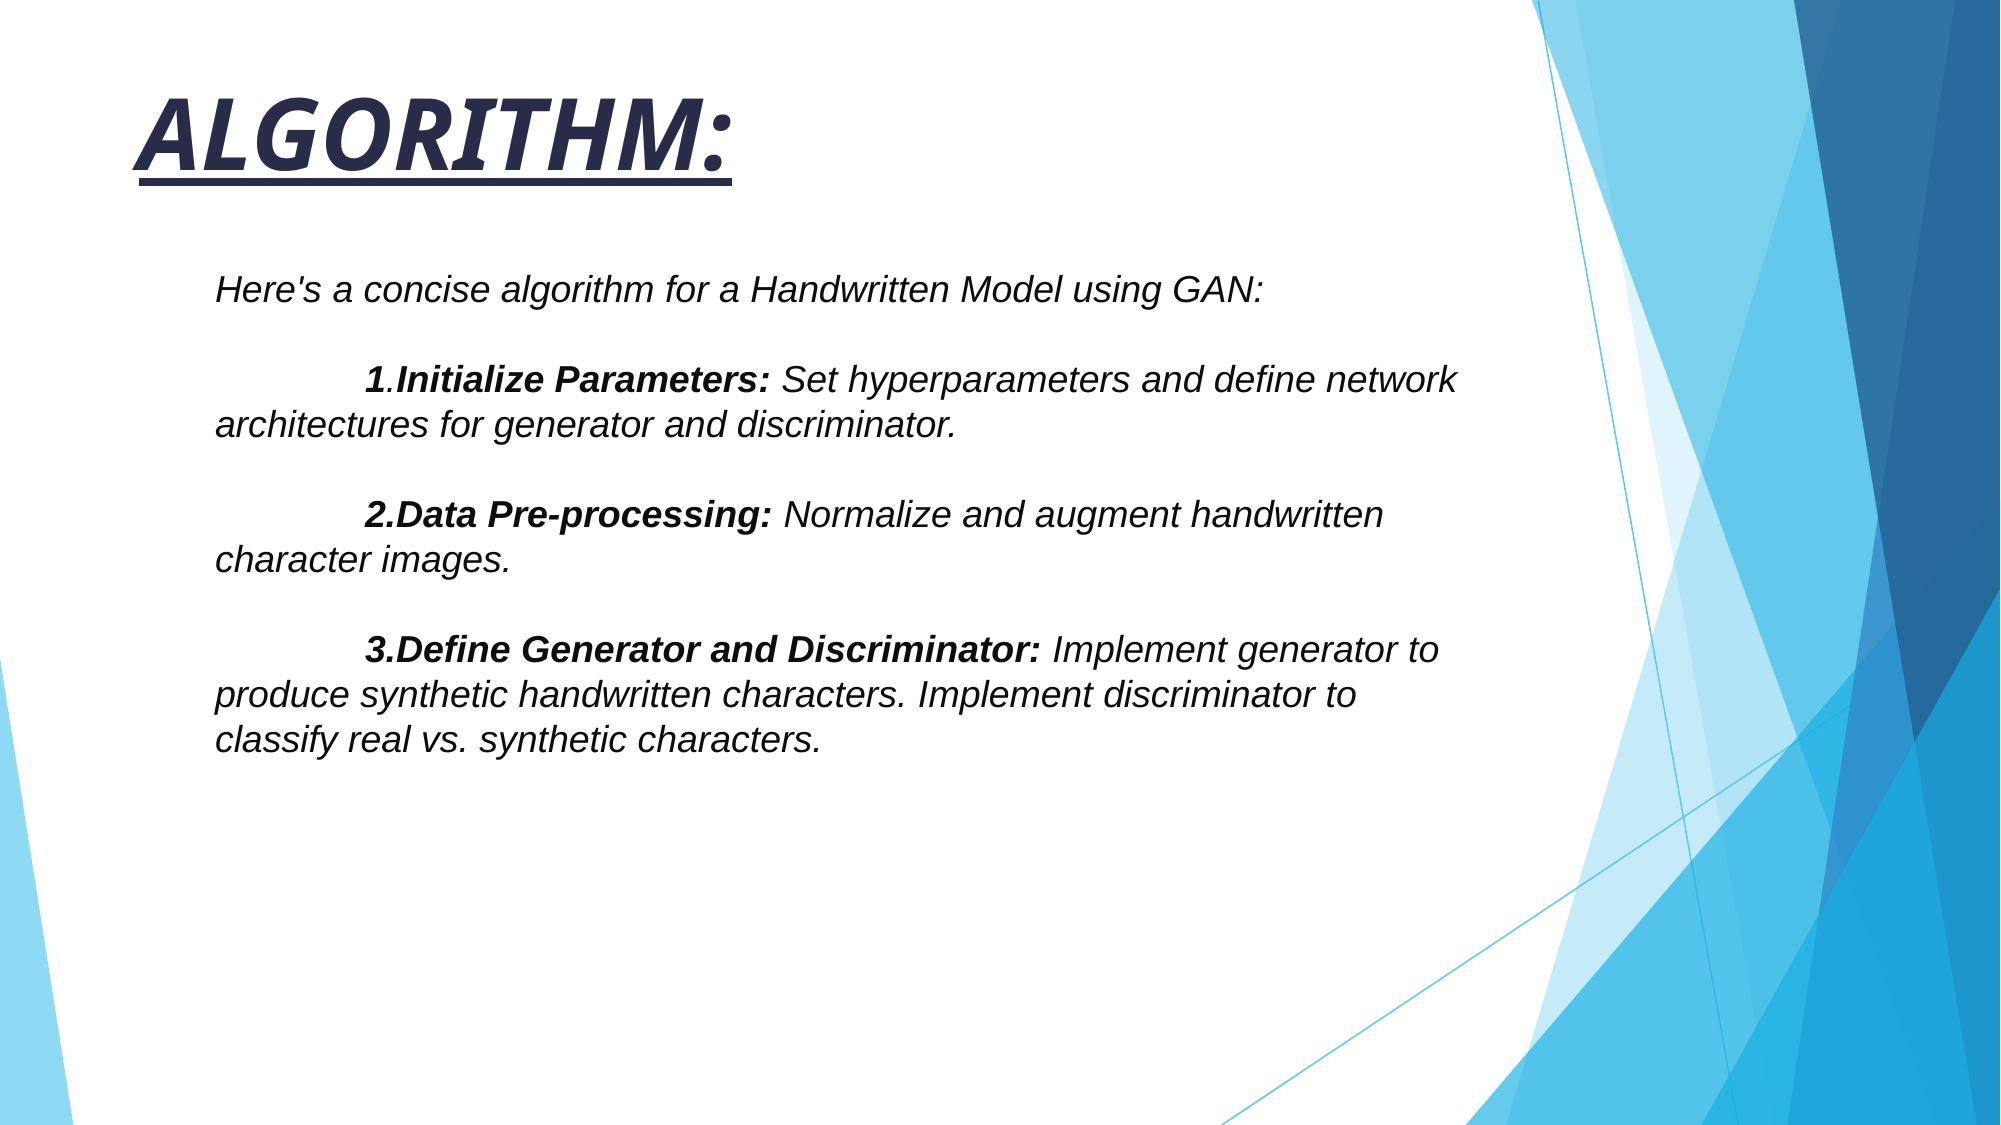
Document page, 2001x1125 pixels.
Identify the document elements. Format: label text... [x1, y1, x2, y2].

title ALGORITHM: [123, 62, 1877, 185]
text_box Here's a concise algorithm for a Handwritten Model using GAN: 1.Initialize Parameters: Set hyperparameters and define network architectures for generator and discriminator. 2.Data Pre-processing: Normalize and augment handwritten character images. 3.Define Generator and Discriminator: Implement generator to produce synthetic handwritten characters. Implement discriminator to classify real vs. synthetic characters. [200, 212, 1500, 858]
